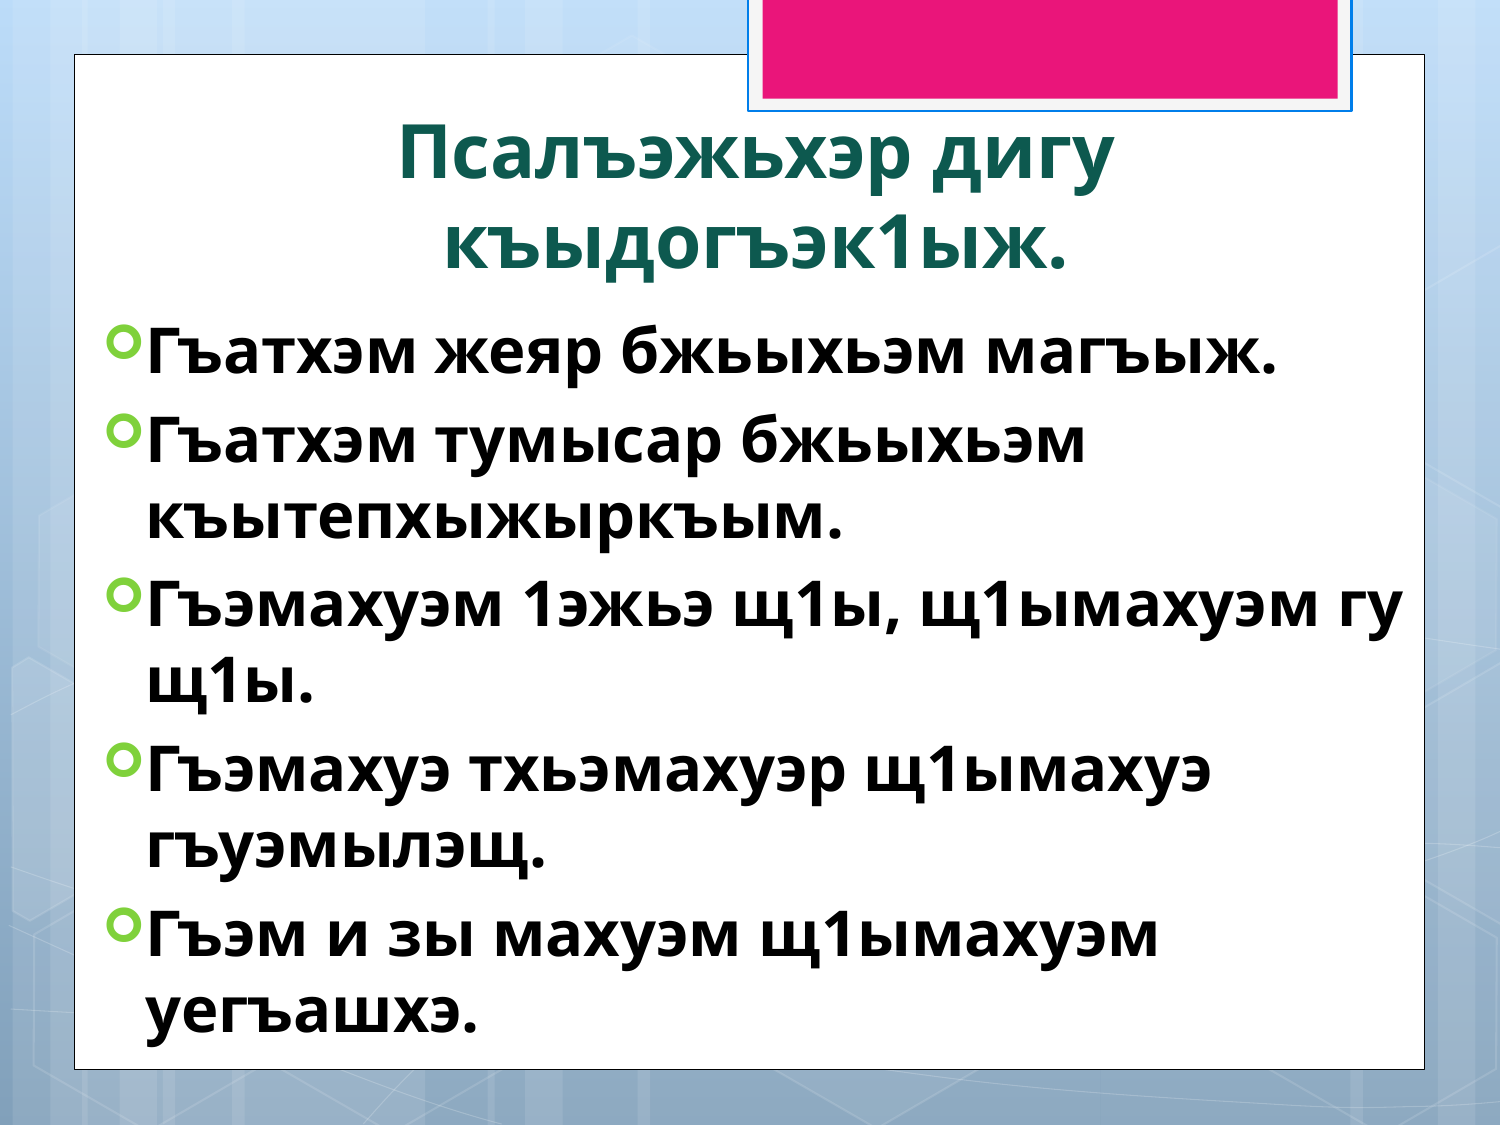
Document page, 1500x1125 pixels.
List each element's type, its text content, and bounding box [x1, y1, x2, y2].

list Гъатхэм жеяр бжьыхьэм магъыж. Гъатхэм тумысар бжьыхьэм къытепхыжыркъым. Гъэмахуэм 1эжьэ щ1ы, щ1ымахуэм гу щ1ы. Гъэмахуэ тхьэмахуэр щ1ымахуэ гъуэмылэщ. Гъэм и зы махуэм щ1ымахуэм уегъашхэ. [76, 302, 1436, 1059]
title Псалъэжьхэр дигу къыдогъэк1ыж. [88, 66, 1424, 291]
